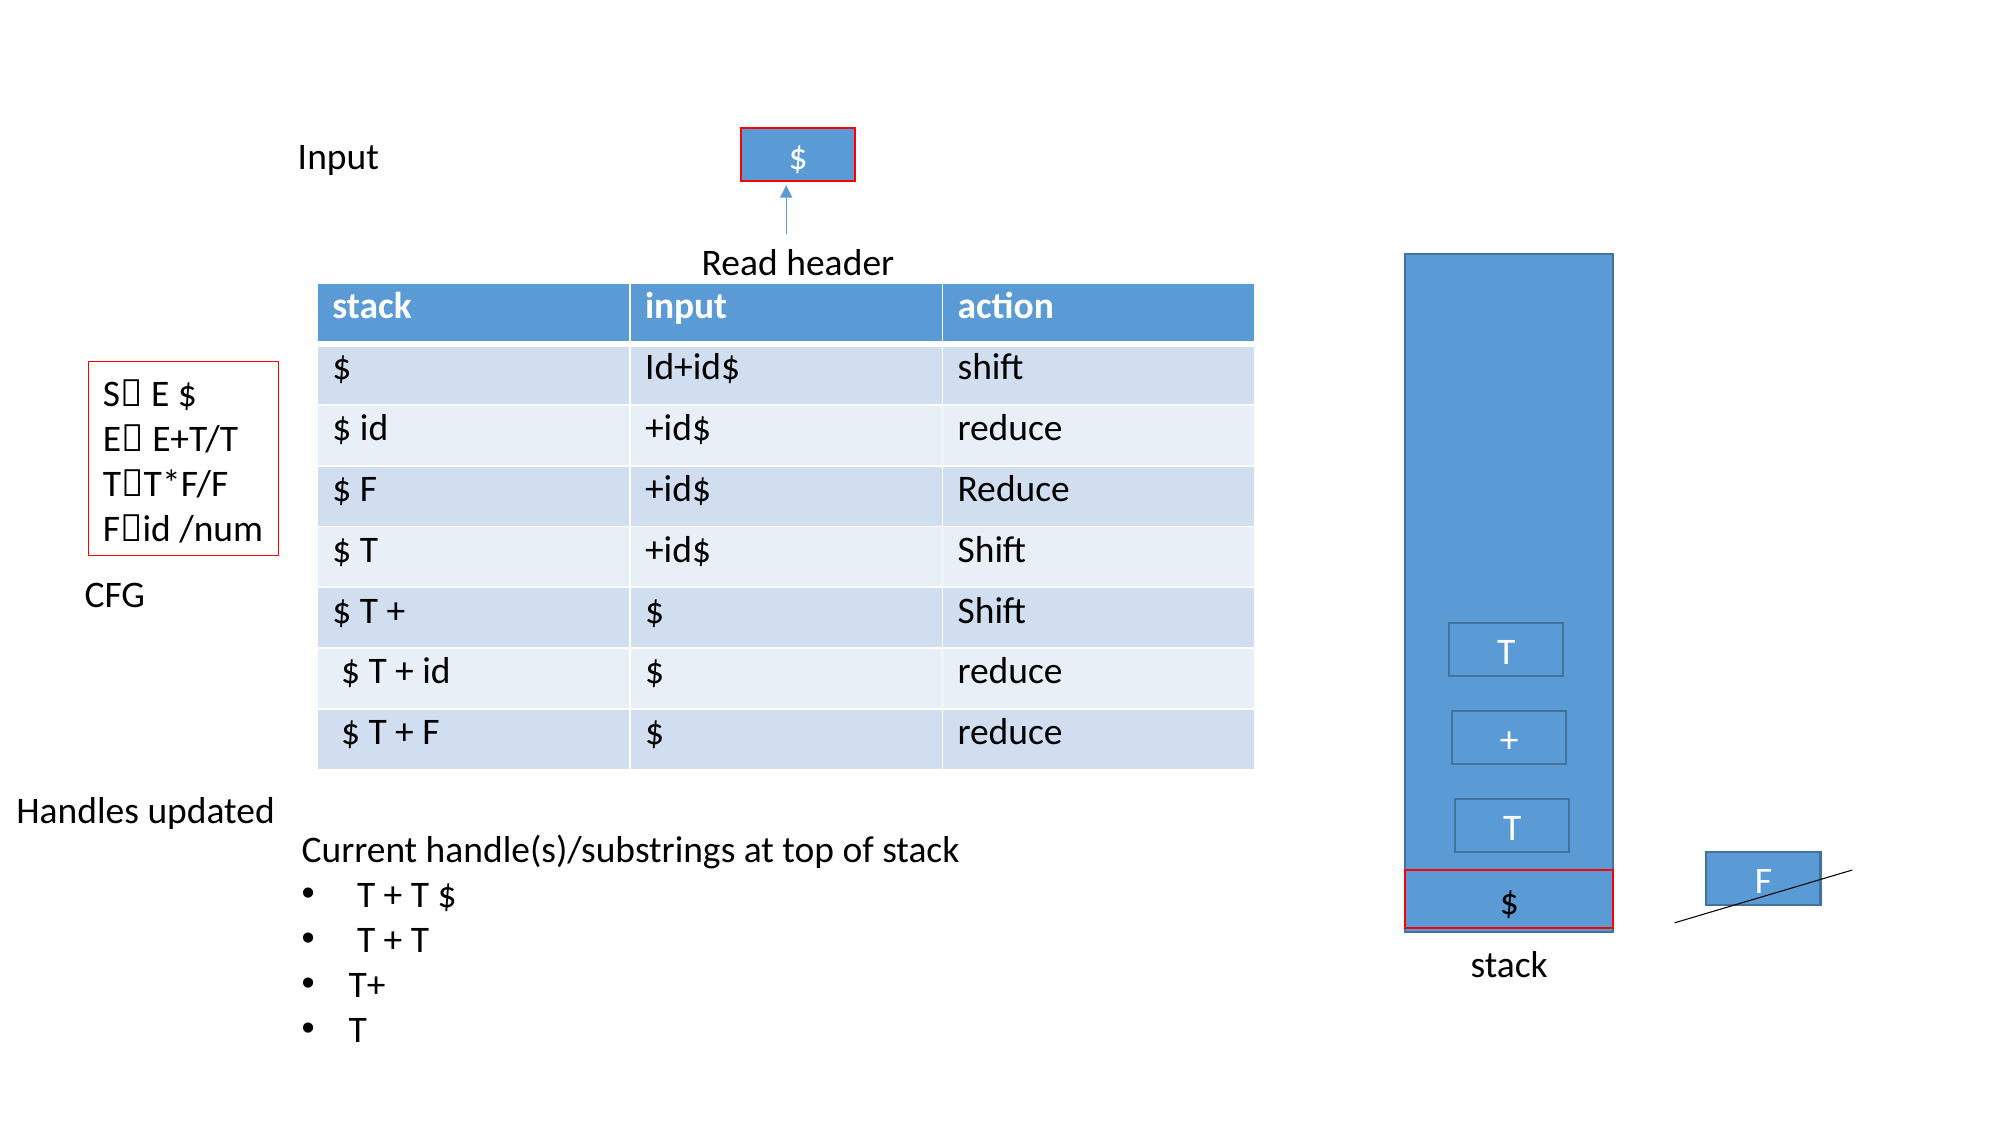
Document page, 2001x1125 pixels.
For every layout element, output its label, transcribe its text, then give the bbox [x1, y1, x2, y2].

text_box S E $ E E+T/T TT*F/F Fid /num [88, 361, 279, 556]
text_box + [1451, 710, 1567, 765]
text_box stack [1455, 932, 1563, 992]
table_cell $ [631, 588, 942, 647]
text_box Read header [686, 230, 910, 282]
table_cell Reduce [943, 467, 1254, 526]
table_cell Shift [943, 588, 1254, 647]
table_cell reduce [943, 406, 1254, 465]
table_cell $ id [318, 406, 629, 465]
table_cell +id$ [631, 467, 942, 526]
text_box Input [282, 124, 394, 185]
text_box [1404, 929, 1614, 933]
text_box Current handle(s)/substrings at top of stack T + T $ T + T T+ T [286, 817, 979, 1058]
table_header input [631, 284, 942, 341]
text_box F [1705, 851, 1822, 869]
table_header stack [318, 284, 629, 341]
table_cell +id$ [631, 406, 942, 465]
text_box Handles updated [1, 778, 291, 839]
table_cell $ [631, 710, 942, 769]
table_cell Shift [943, 527, 1254, 586]
text_box T [1454, 798, 1570, 853]
table_cell $ T + id [318, 649, 629, 708]
table_cell $ [631, 649, 942, 708]
table_cell $ [318, 347, 629, 404]
table_cell $ T + [318, 588, 629, 647]
text_box [1404, 253, 1614, 869]
text_box T [1448, 622, 1564, 677]
table_cell $ F [318, 467, 629, 526]
text_box $ [1404, 869, 1614, 929]
table_cell +id$ [631, 527, 942, 586]
table_cell $ T + F [318, 710, 629, 769]
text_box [1674, 869, 1853, 923]
table_cell $ T [318, 527, 629, 586]
table_cell reduce [943, 710, 1254, 769]
table_cell shift [943, 347, 1254, 404]
table_cell reduce [943, 649, 1254, 708]
table_header action [943, 284, 1254, 341]
text_box $ [740, 127, 856, 182]
text_box CFG [69, 562, 161, 623]
table_cell Id+id$ [631, 347, 942, 404]
